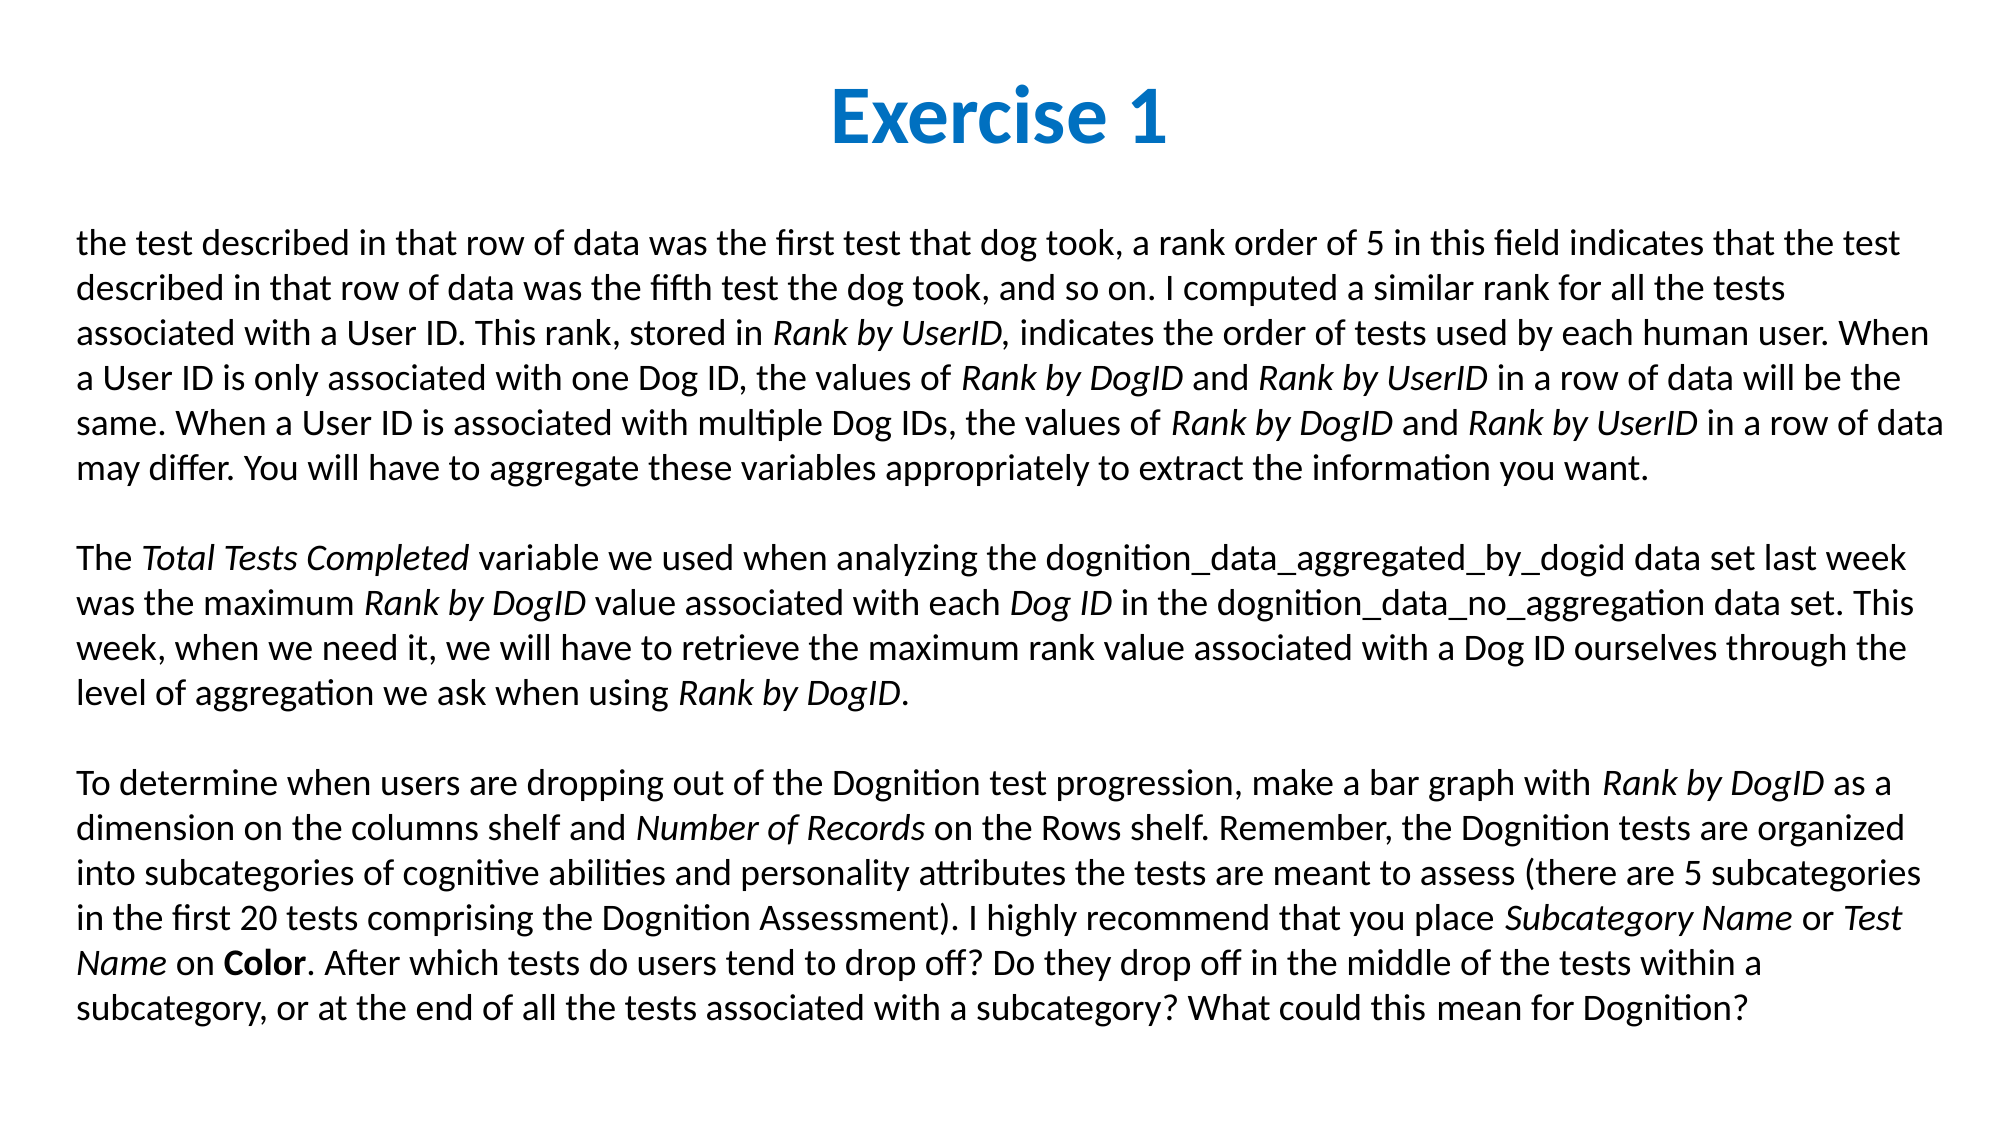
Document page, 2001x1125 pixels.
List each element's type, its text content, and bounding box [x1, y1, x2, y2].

text_box the test described in that row of data was the first test that dog took, a rank order of 5 in this field indicates that the test described in that row of data was the fifth test the dog took, and so on. I computed a similar rank for all the tests associated with a User ID. This rank, stored in Rank by UserID, indicates the order of tests used by each human user. When a User ID is only associated with one Dog ID, the values of Rank by DogID and Rank by UserID in a row of data will be the same. When a User ID is associated with multiple Dog IDs, the values of Rank by DogID and Rank by UserID in a row of data may differ. You will have to aggregate these variables appropriately to extract the information you want. The Total Tests Completed variable we used when analyzing the dognition_data_aggregated_by_dogid data set last week was the maximum Rank by DogID value associated with each Dog ID in the dognition_data_no_aggregation data set. This week, when we need it, we will have to retrieve the maximum rank value associated with a Dog ID ourselves through the level of aggregation we ask when using Rank by DogID. To determine when users are dropping out of the Dognition test progression, make a bar graph with Rank by DogID as a dimension on the columns shelf and Number of Records on the Rows shelf. Remember, the Dognition tests are organized into subcategories of cognitive abilities and personality attributes the tests are meant to assess (there are 5 subcategories in the first 20 tests comprising the Dognition Assessment). I highly recommend that you place Subcategory Name or Test Name on Color. After which tests do users tend to drop off? Do they drop off in the middle of the tests within a subcategory, or at the end of all the tests associated with a subcategory? What could this mean for Dognition? [61, 210, 1968, 1081]
title Exercise 1 [137, 8, 1863, 226]
